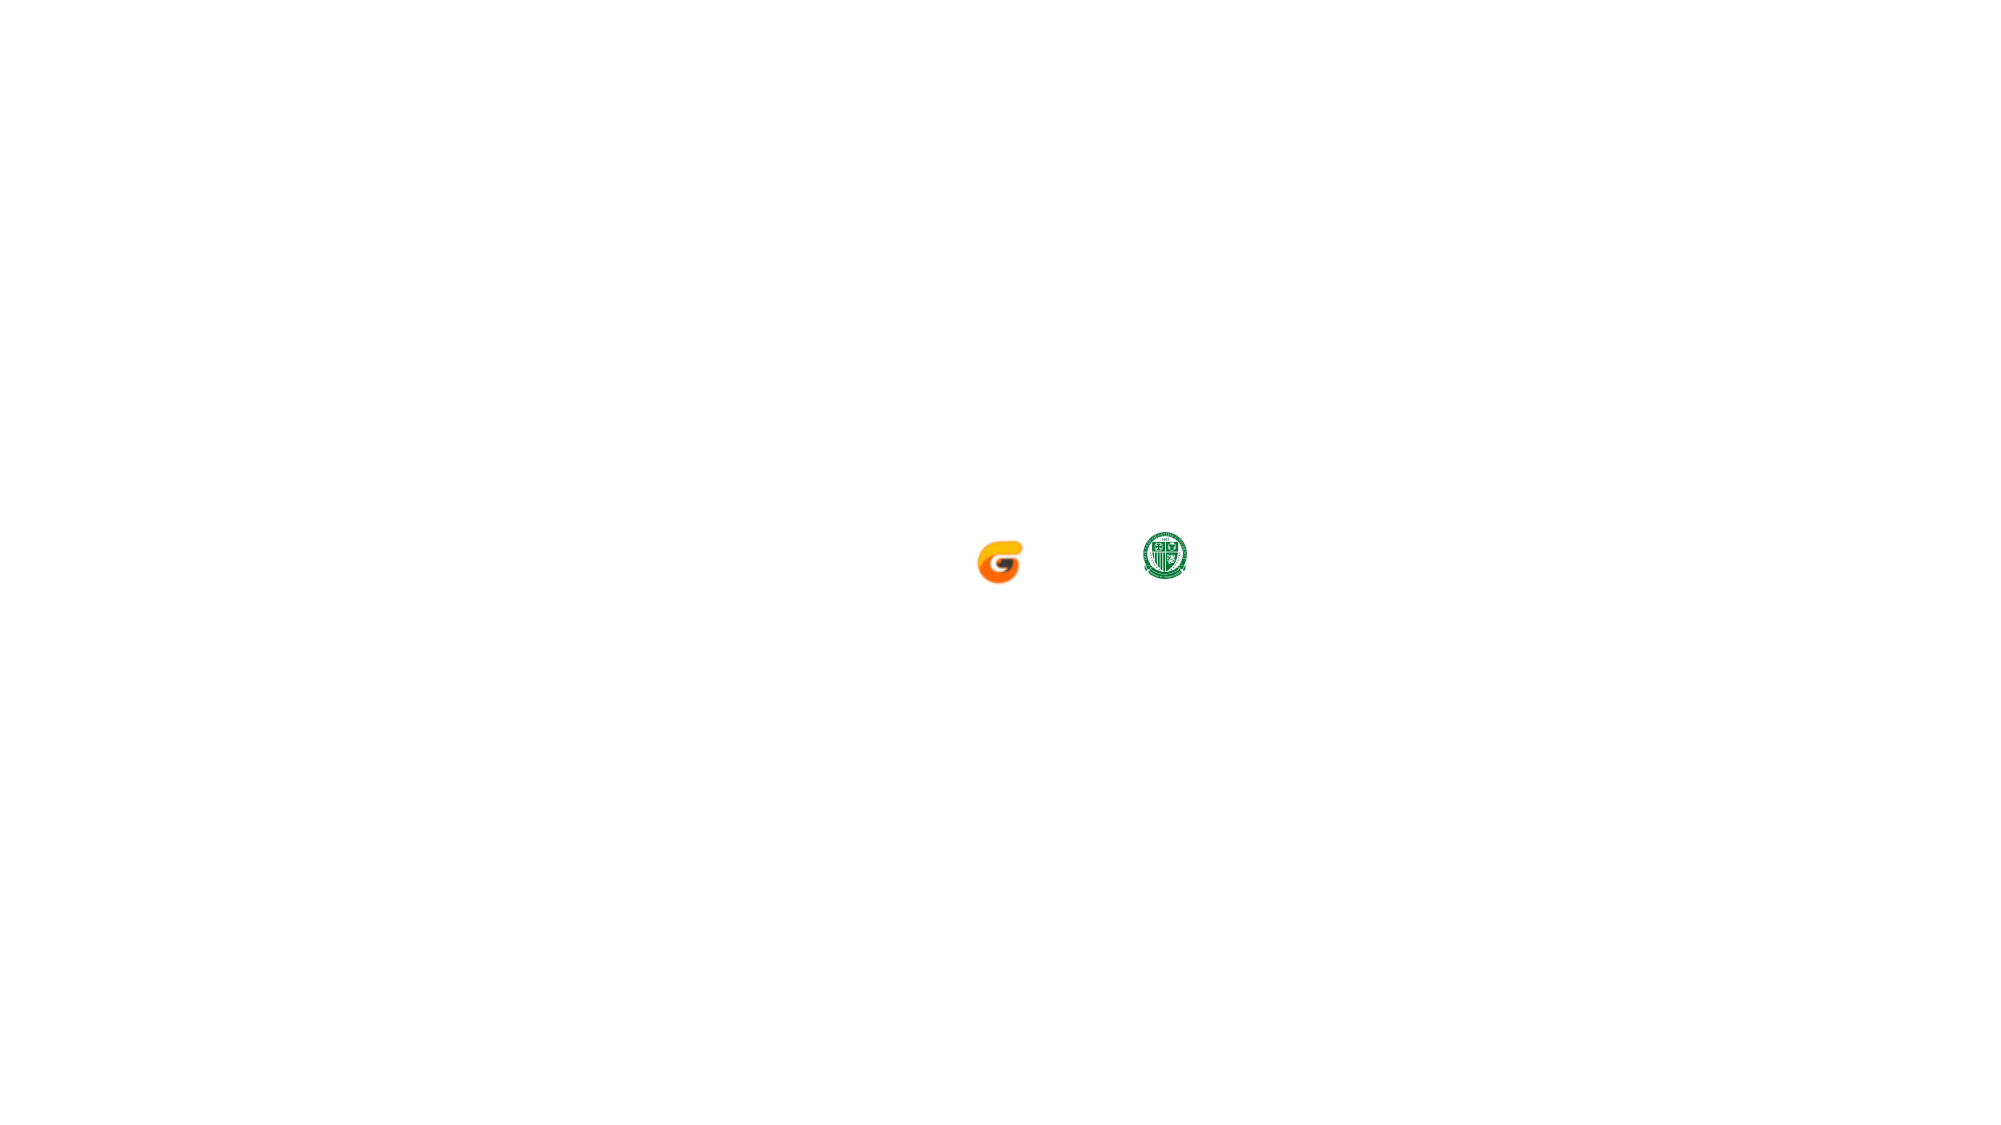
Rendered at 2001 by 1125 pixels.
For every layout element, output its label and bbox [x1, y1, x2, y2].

picture [974, 537, 1025, 588]
picture [1140, 530, 1191, 581]
